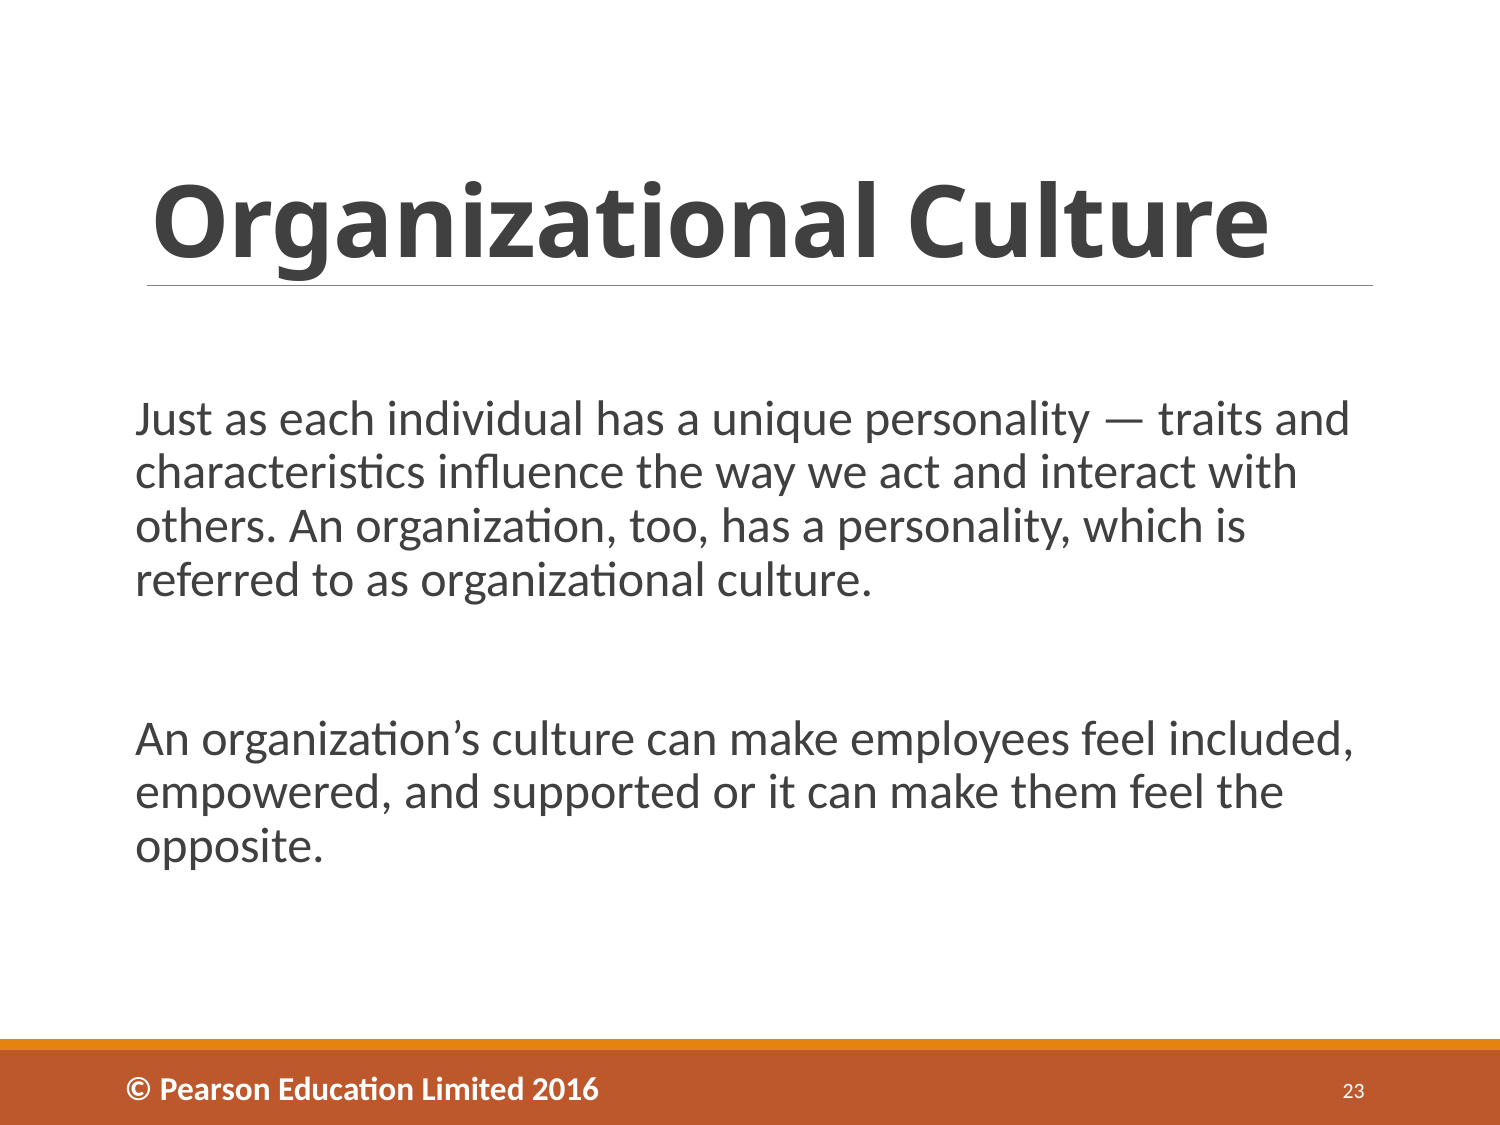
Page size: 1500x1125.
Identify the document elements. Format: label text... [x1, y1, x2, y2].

list Just as each individual has a unique personality — traits and characteristics influence the way we act and interact with others. An organization, too, has a personality, which is referred to as organizational culture. An organization’s culture can make employees feel included, empowered, and supported or it can make them feel the opposite. [135, 302, 1373, 963]
text_box © Pearson Education Limited 2016 [109, 1059, 701, 1115]
slide_number 23 [1218, 1059, 1380, 1120]
title Organizational Culture [135, 47, 1373, 285]
